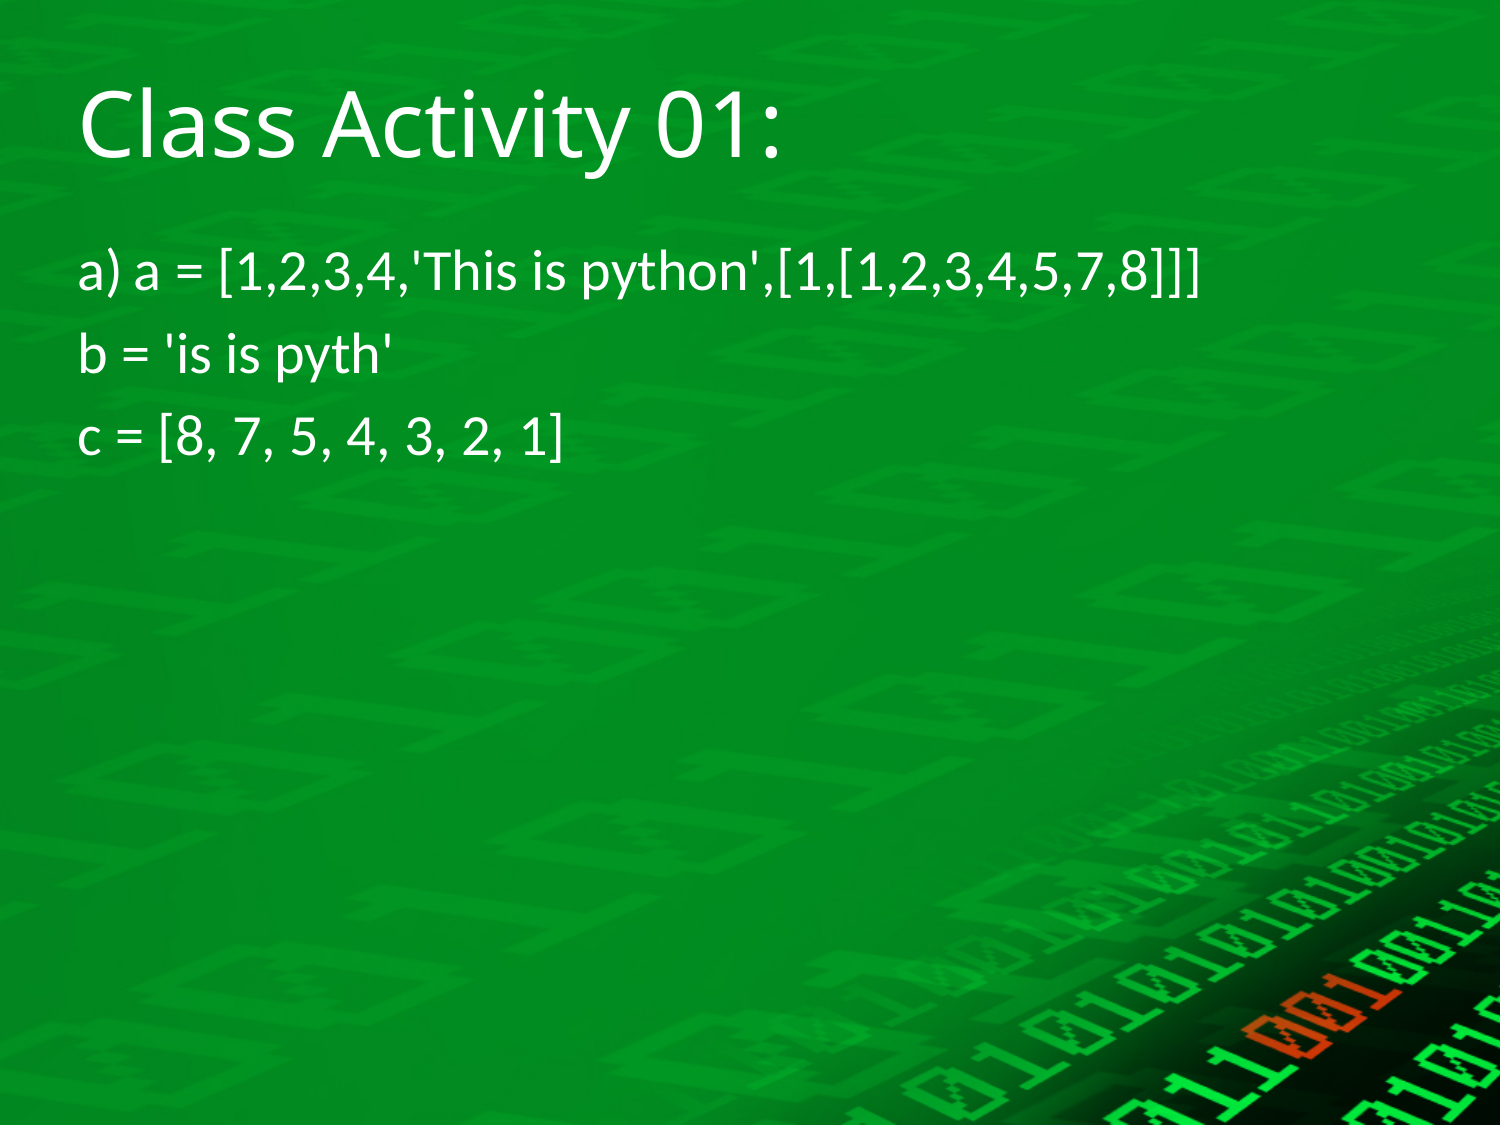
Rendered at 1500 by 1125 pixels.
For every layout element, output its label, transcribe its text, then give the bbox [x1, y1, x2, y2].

picture [0, 0, 1500, 1125]
title Class Activity 01: [62, 62, 1263, 180]
list a = [1,2,3,4,'This is python',[1,[1,2,3,4,5,7,8]]] b = 'is is pyth' c = [8, 7, 5, 4, 3, 2, 1] [62, 224, 1425, 975]
